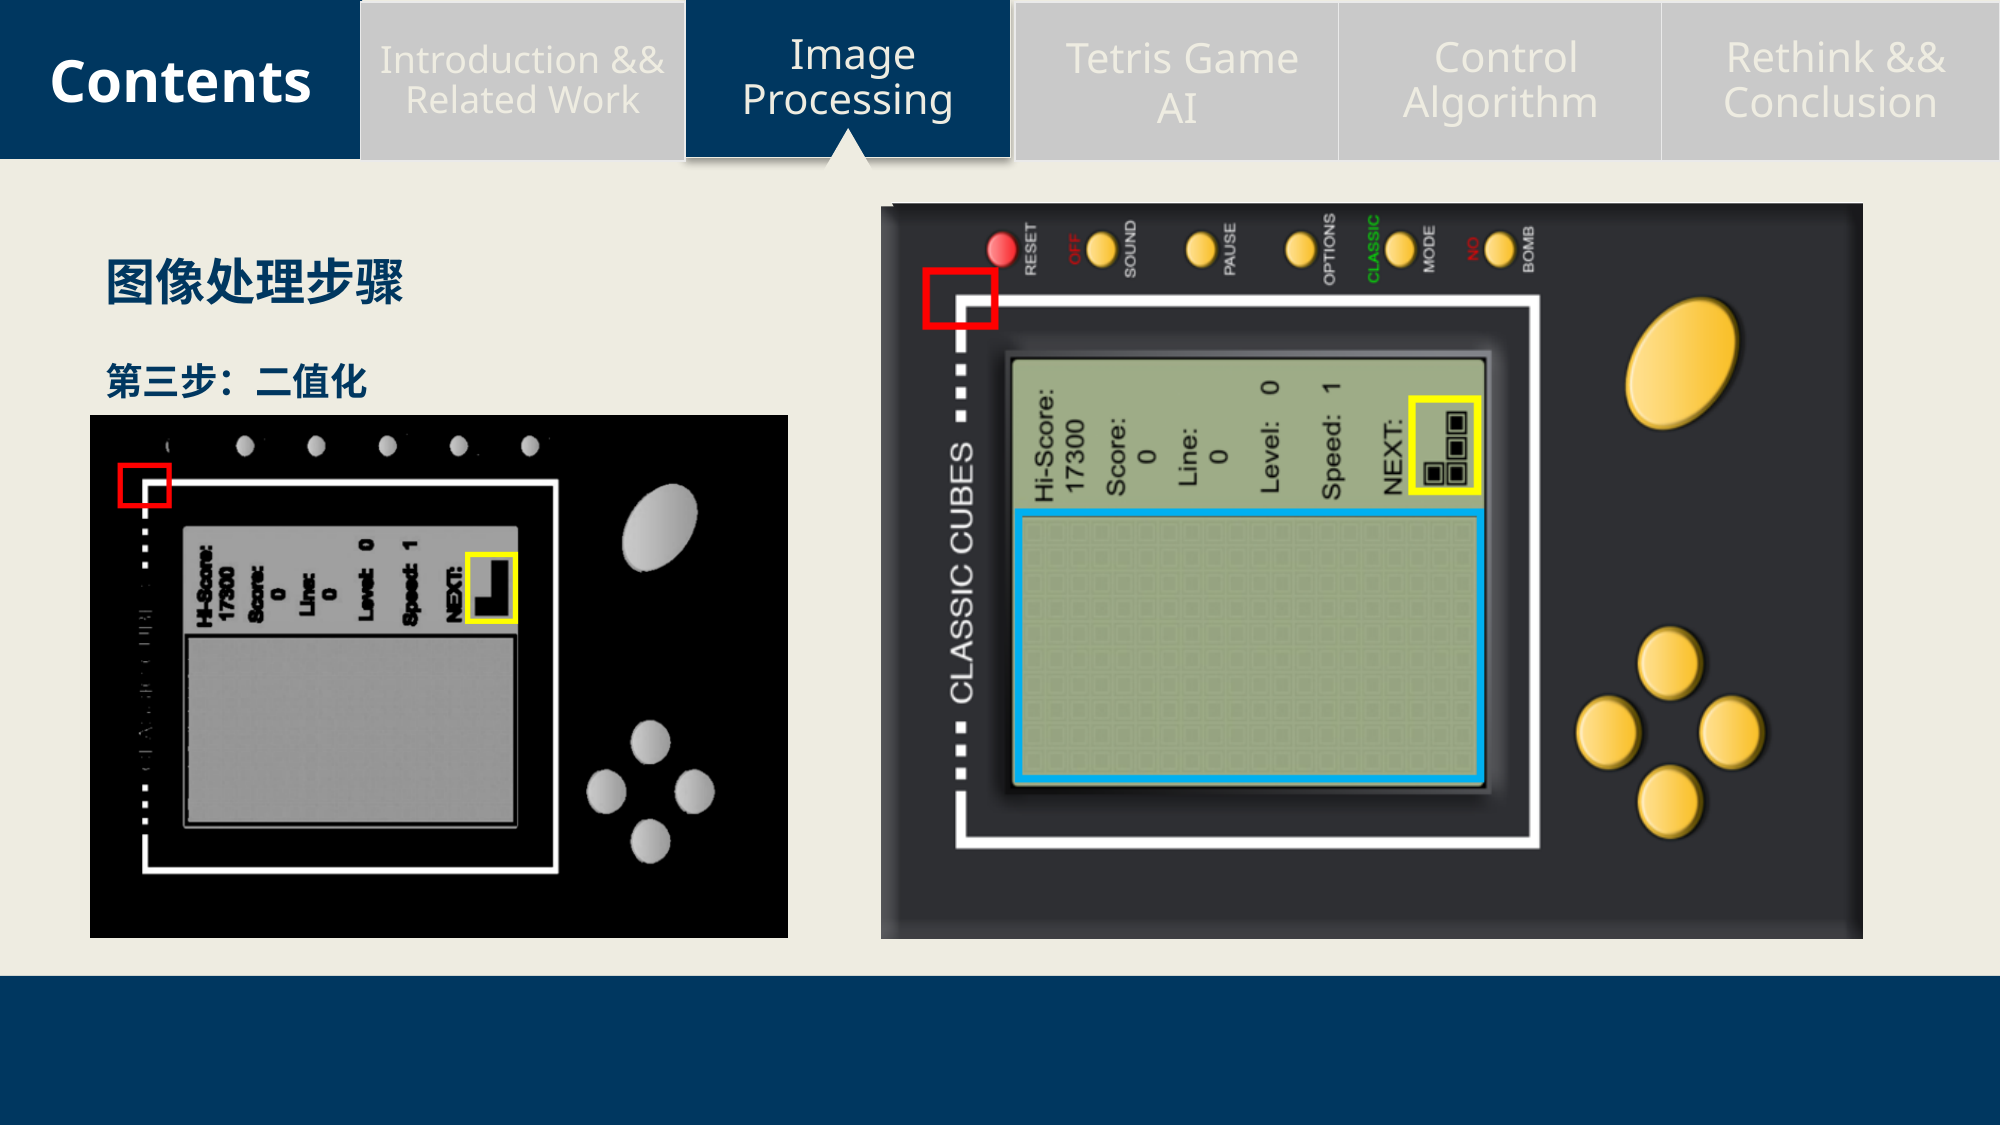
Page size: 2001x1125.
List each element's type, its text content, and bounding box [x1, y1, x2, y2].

text_box 图像处理步骤 [90, 243, 599, 319]
picture [90, 414, 788, 939]
text_box [0, 974, 2000, 1125]
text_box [0, 0, 2000, 207]
text_box 第三步：二值化 [90, 350, 729, 411]
picture [881, 207, 1863, 940]
